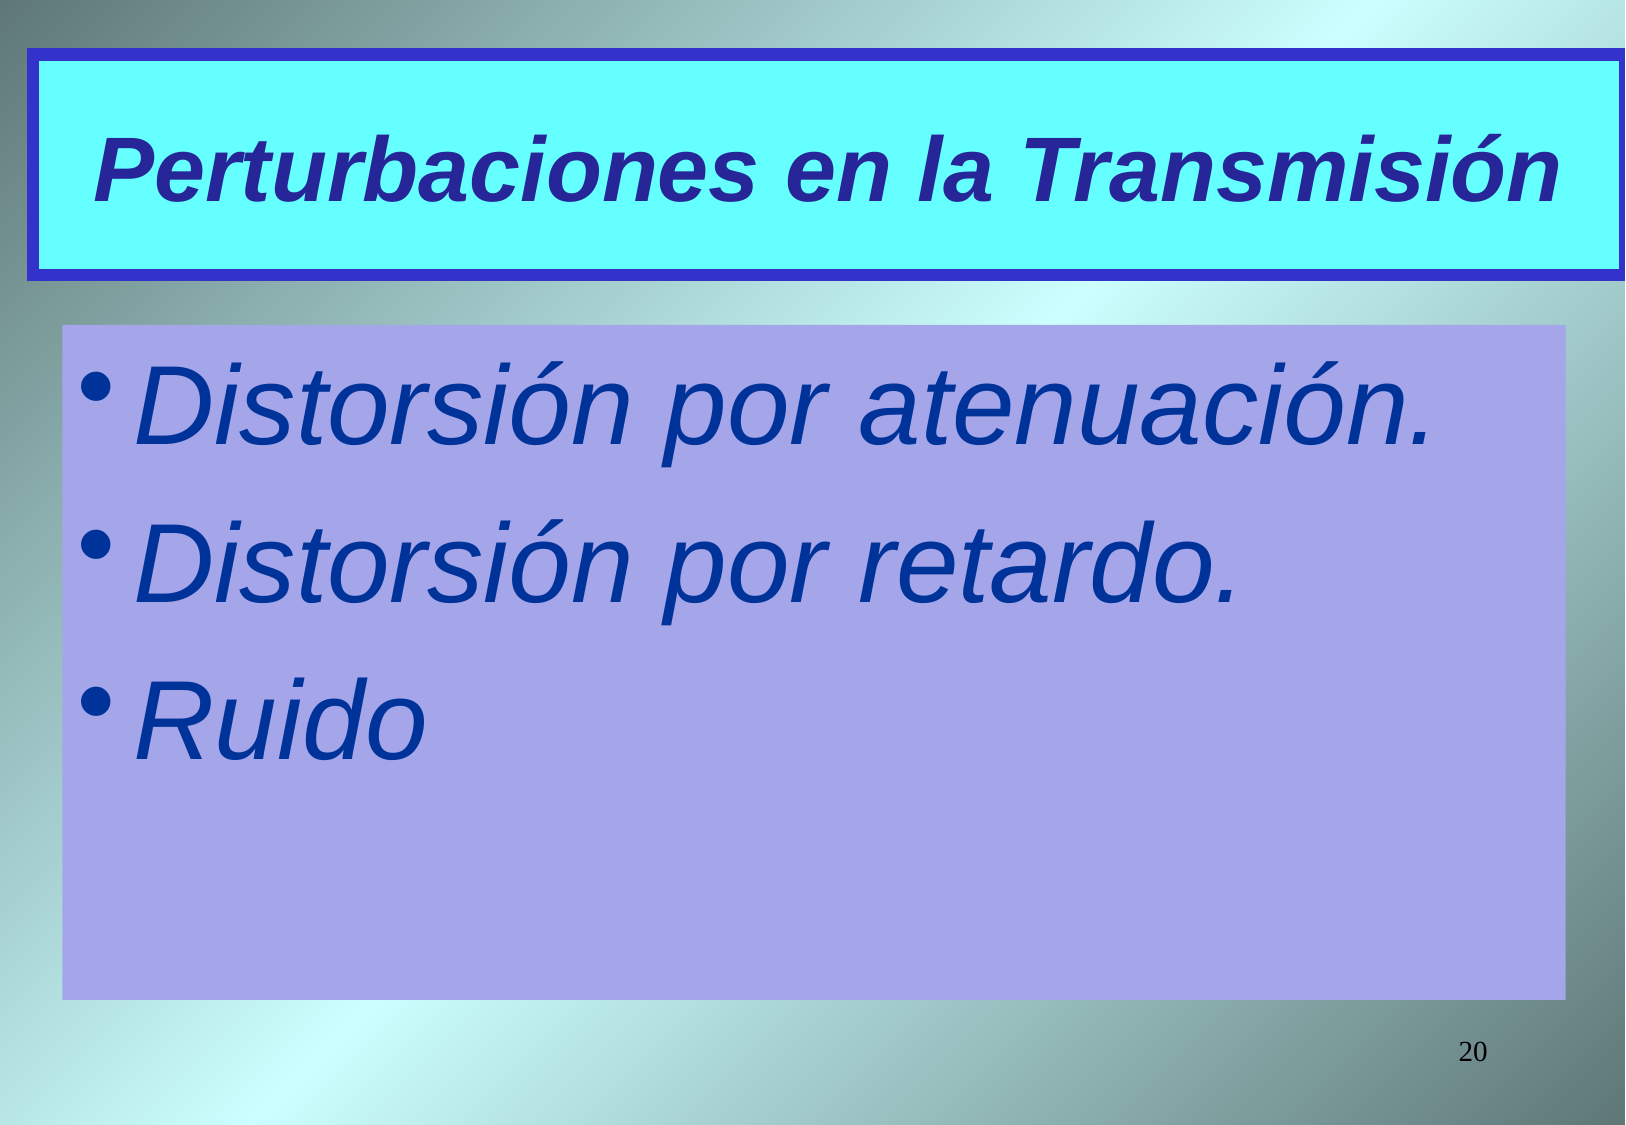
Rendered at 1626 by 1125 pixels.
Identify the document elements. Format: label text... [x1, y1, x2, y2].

list Distorsión por atenuación. Distorsión por retardo. Ruido [62, 324, 1566, 1001]
title Perturbaciones en la Transmisión [32, 54, 1625, 276]
slide_number 20 [1164, 1024, 1504, 1101]
